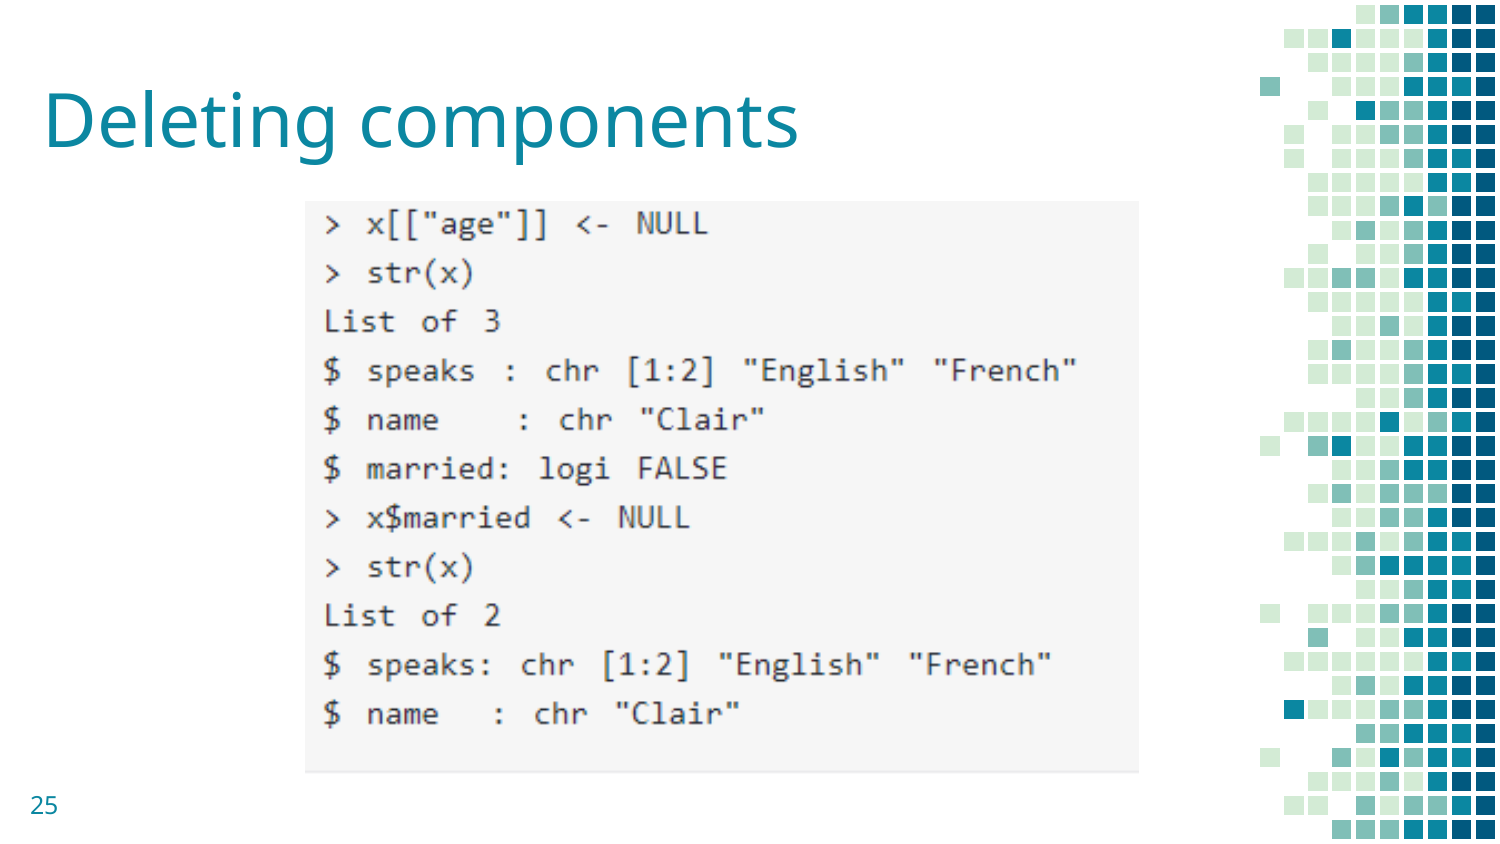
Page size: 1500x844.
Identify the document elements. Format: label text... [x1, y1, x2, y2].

picture [304, 201, 1140, 807]
slide_number 25 [15, 774, 105, 839]
title Deleting components [27, 37, 1137, 178]
